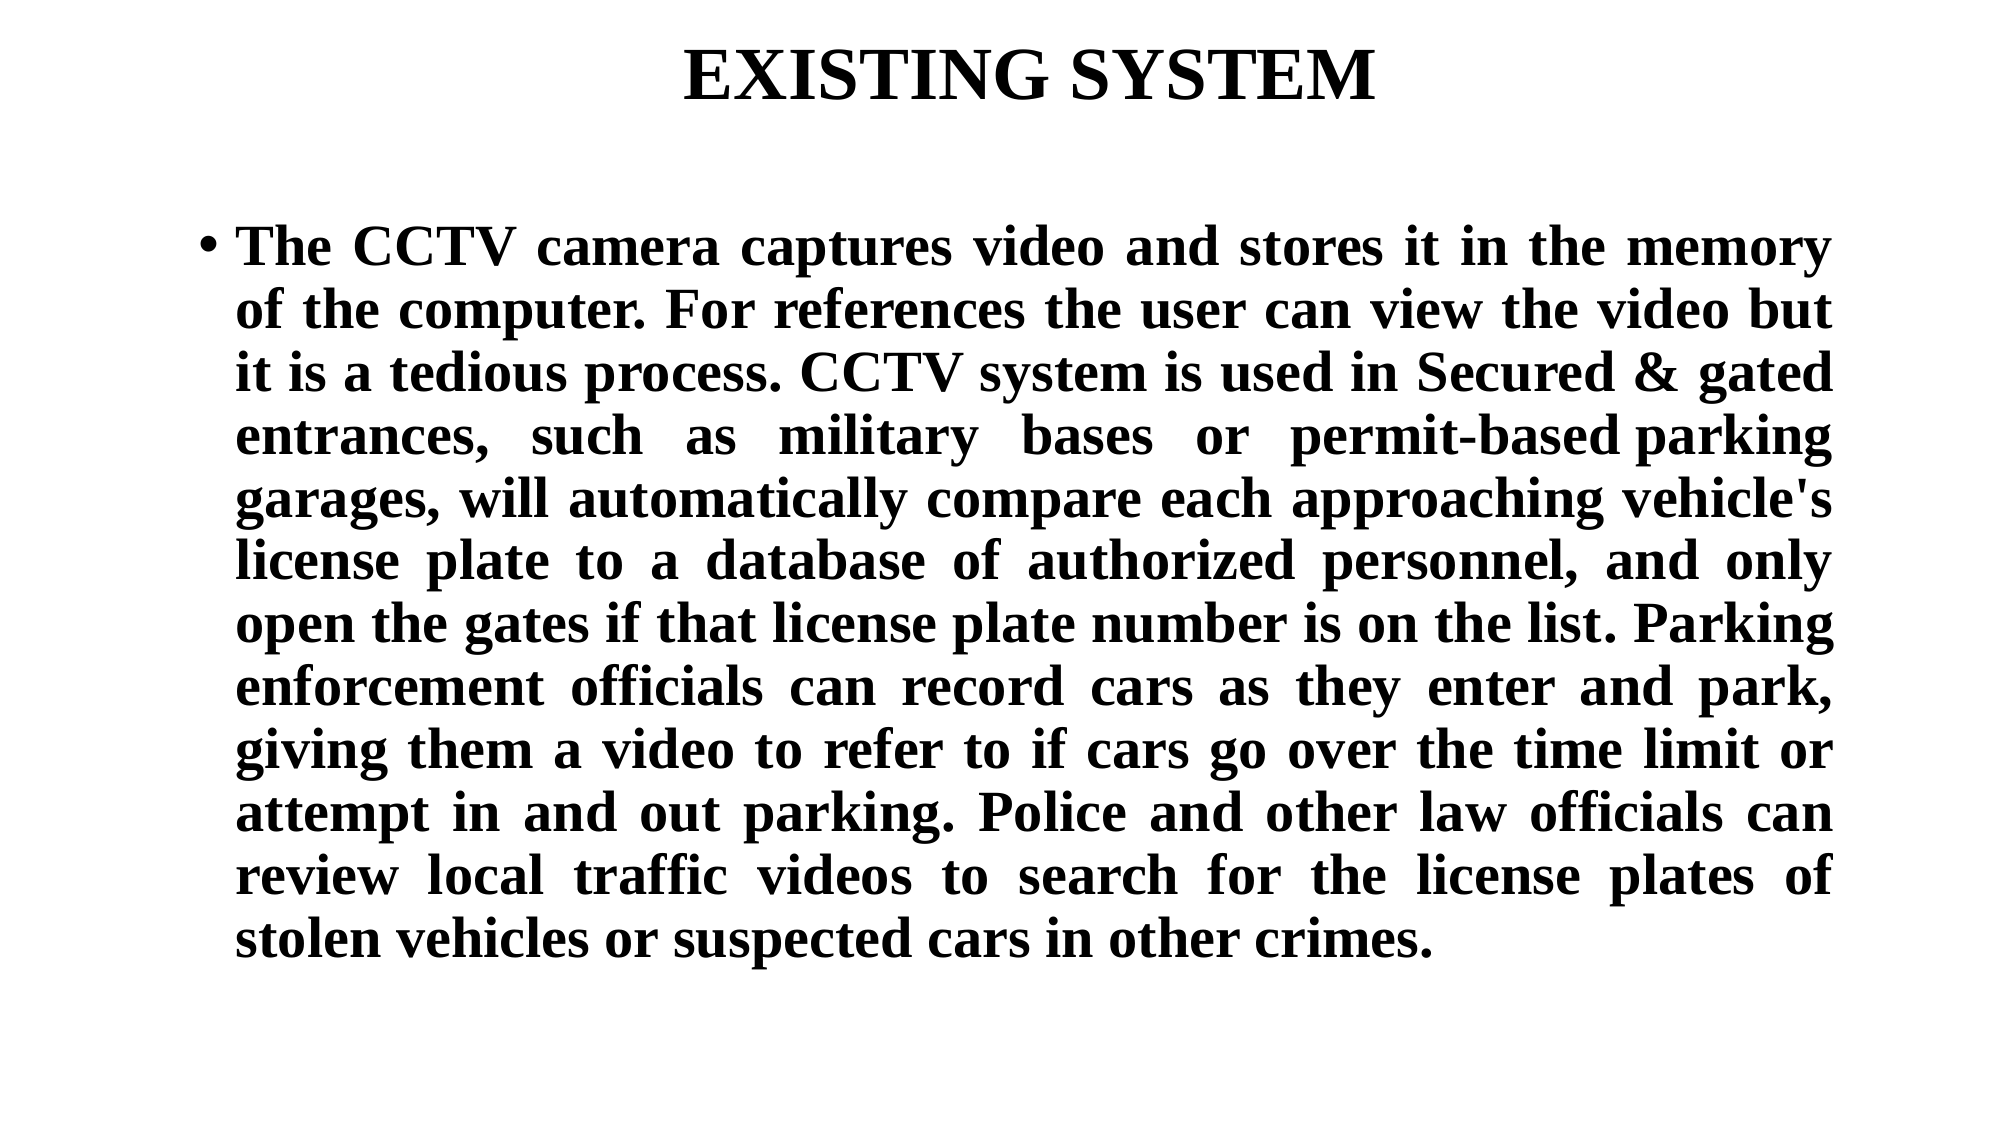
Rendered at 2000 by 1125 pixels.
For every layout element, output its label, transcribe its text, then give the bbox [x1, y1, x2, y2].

title EXISTING SYSTEM [183, 12, 1850, 138]
list The CCTV camera captures video and stores it in the memory of the computer. For references the user can view the video but it is a tedious process. CCTV system is used in Secured & gated entrances, such as military bases or permit-based parking garages, will automatically compare each approaching vehicle's license plate to a database of authorized personnel, and only open the gates if that license plate number is on the list. Parking enforcement officials can record cars as they enter and park, giving them a video to refer to if cars go over the time limit or attempt in and out parking. Police and other law officials can review local traffic videos to search for the license plates of stolen vehicles or suspected cars in other crimes. [183, 208, 1850, 1013]
